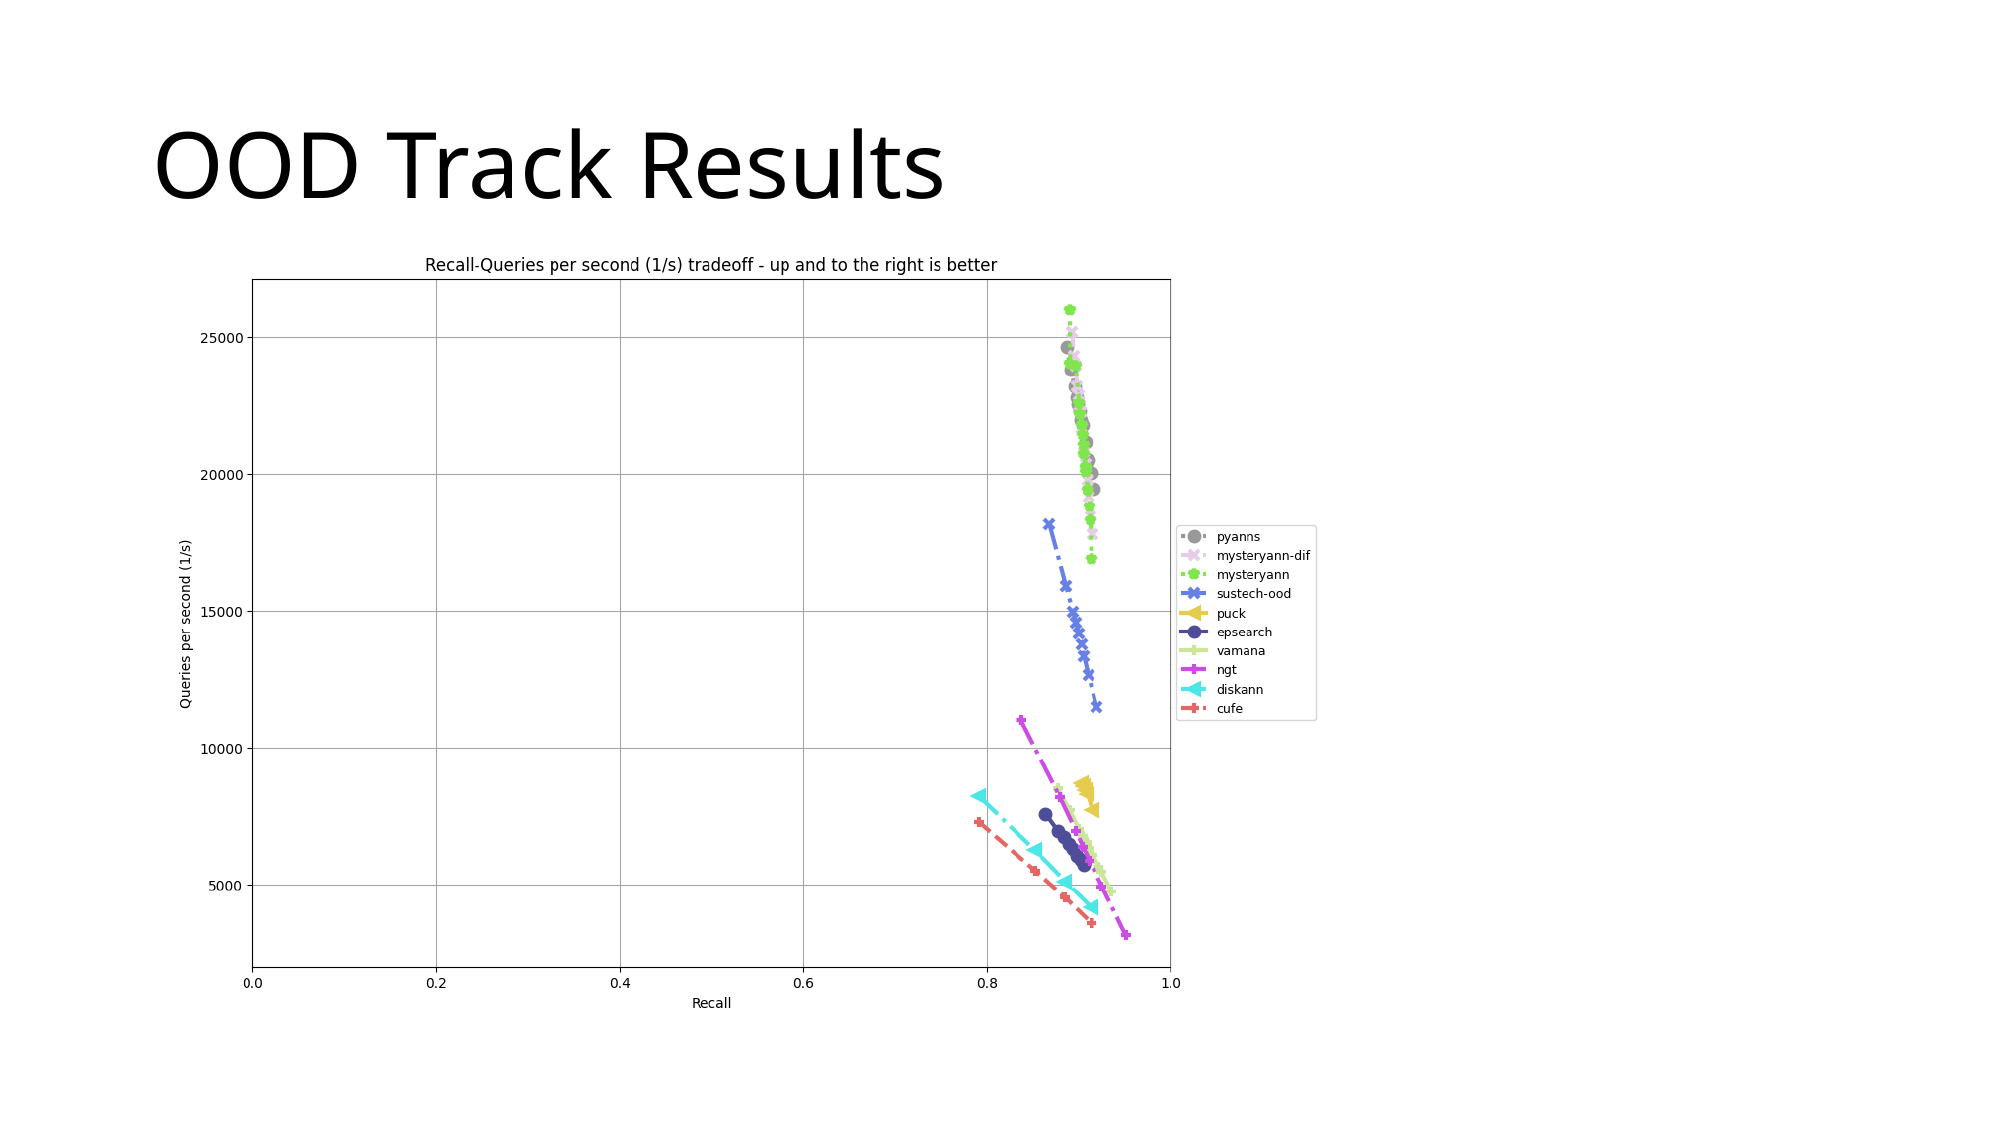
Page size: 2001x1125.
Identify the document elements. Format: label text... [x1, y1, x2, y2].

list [169, 247, 1325, 1020]
title OOD Track Results [137, 59, 1863, 278]
